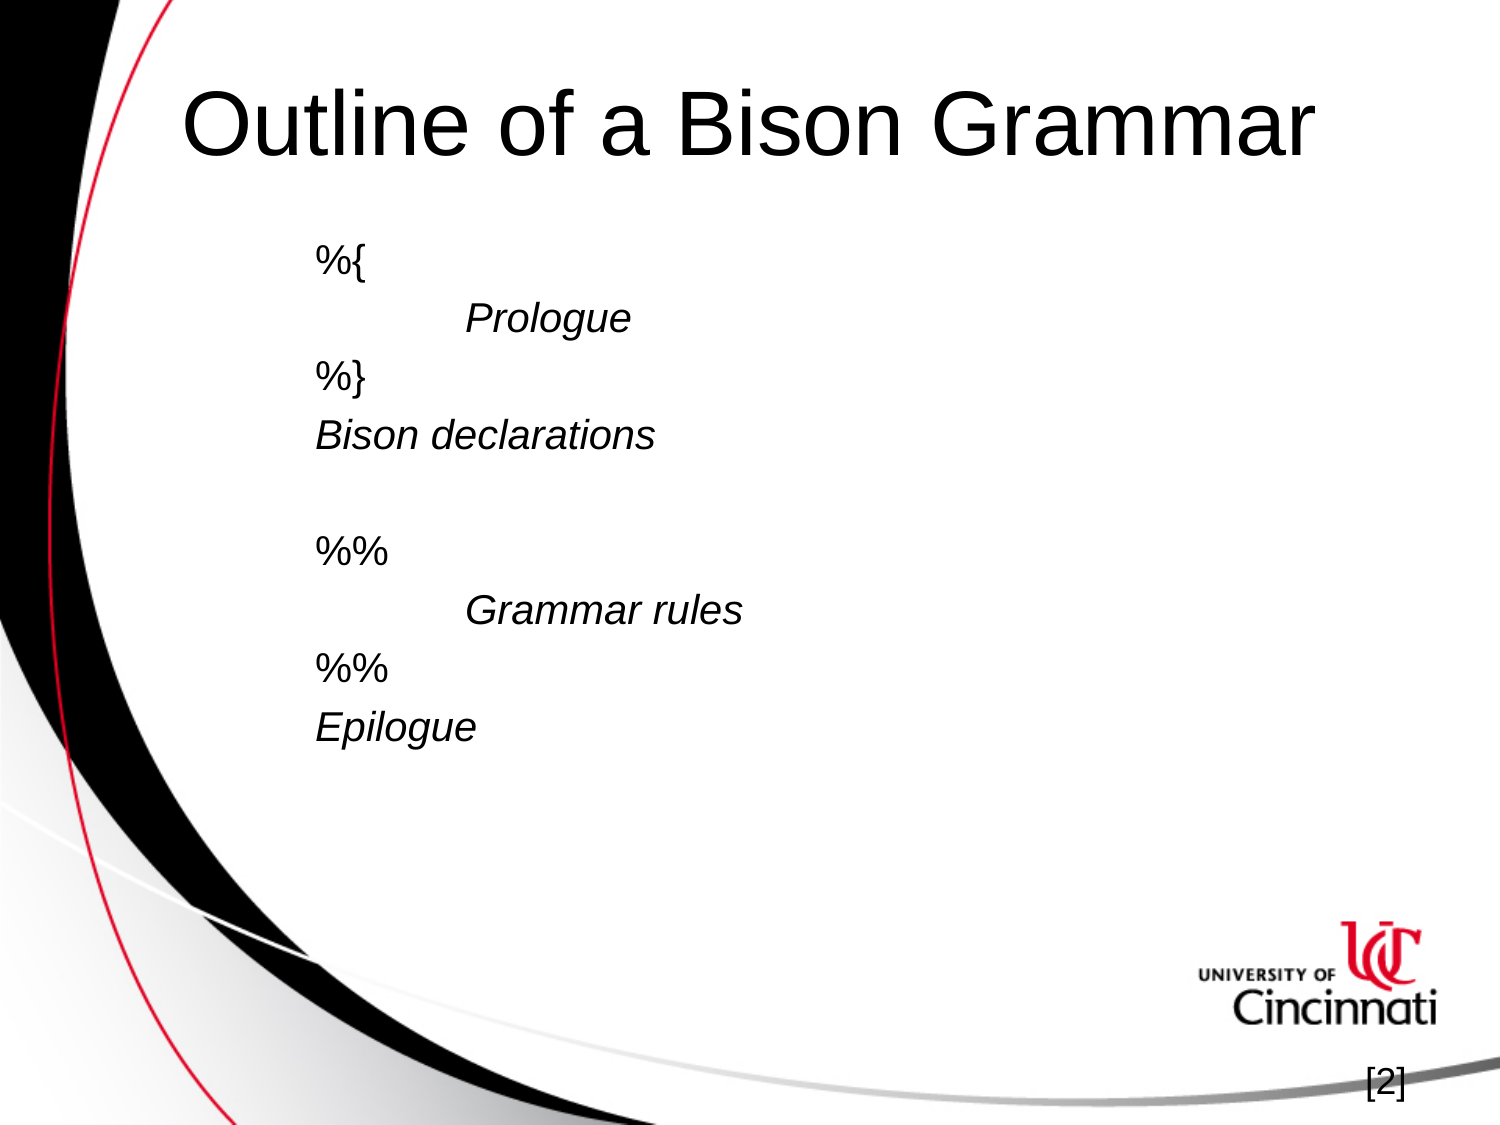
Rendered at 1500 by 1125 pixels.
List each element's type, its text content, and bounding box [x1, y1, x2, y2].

title Outline of a Bison Grammar [75, 24, 1425, 213]
picture [0, 0, 1500, 1125]
text_box [2] [1350, 1049, 1422, 1110]
list %{ Prologue %} Bison declarations %% Grammar rules %% Epilogue [300, 224, 1450, 968]
